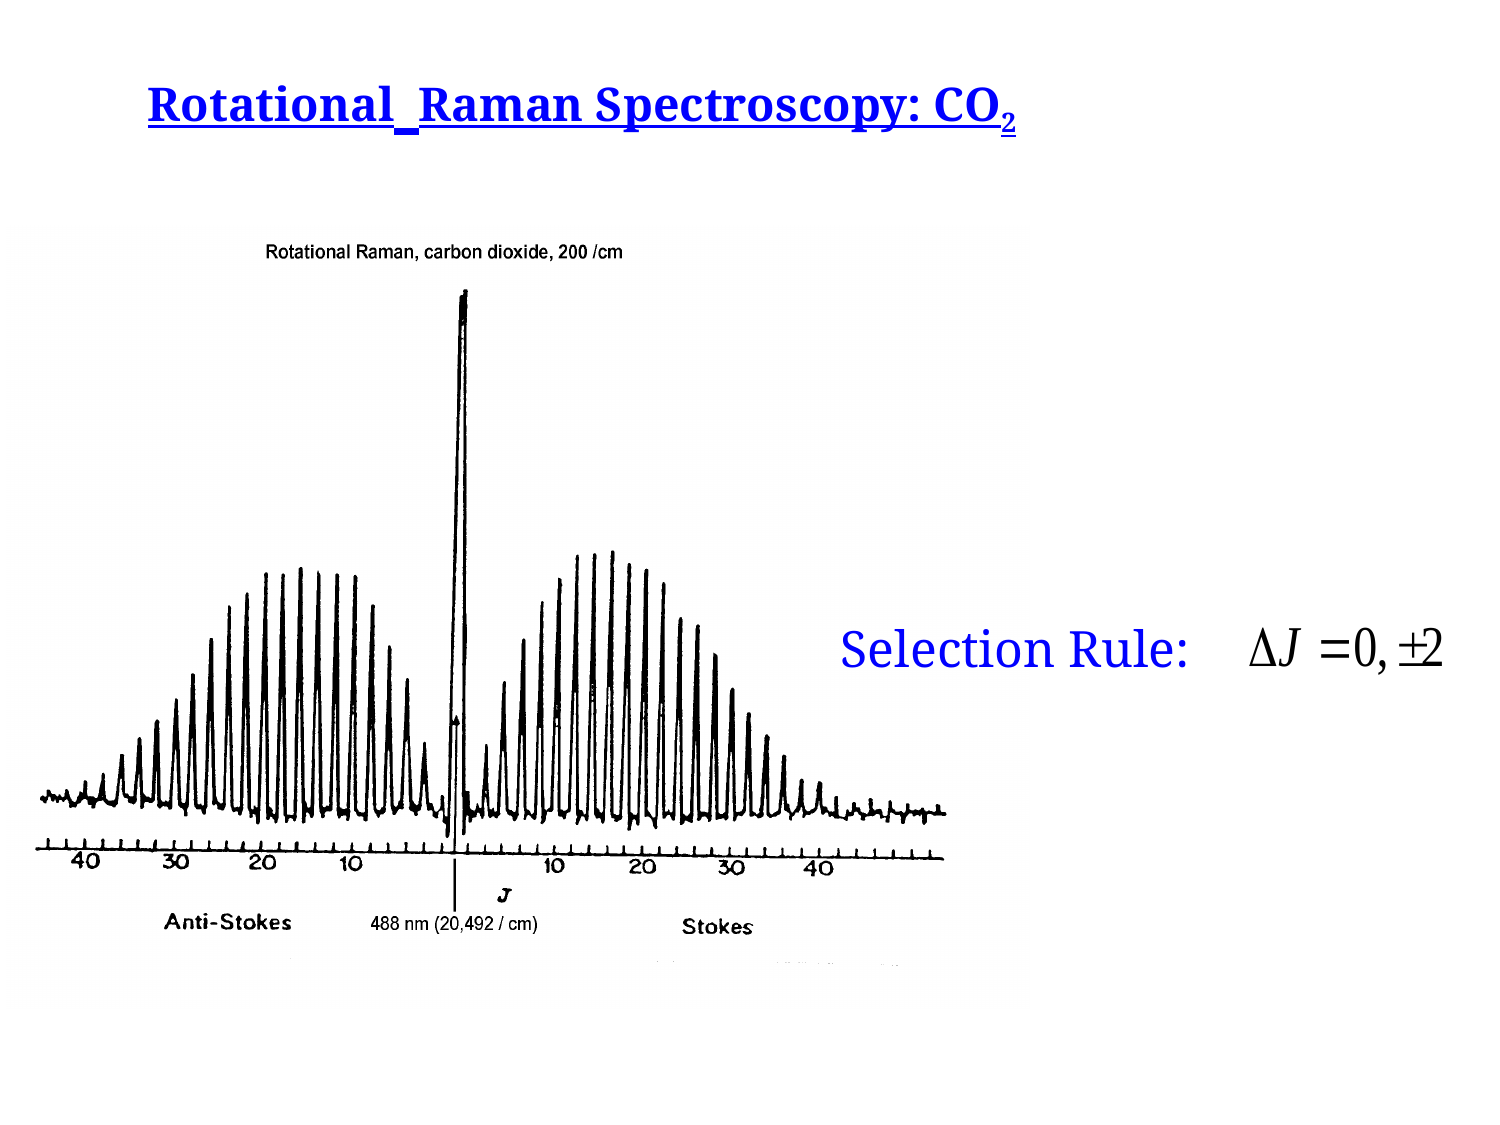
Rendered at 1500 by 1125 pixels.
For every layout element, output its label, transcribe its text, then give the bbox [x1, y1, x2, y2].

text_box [5, 224, 1030, 1009]
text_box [825, 609, 1455, 691]
text_box Rotational Raman Spectroscopy: CO2 [117, 19, 1047, 149]
